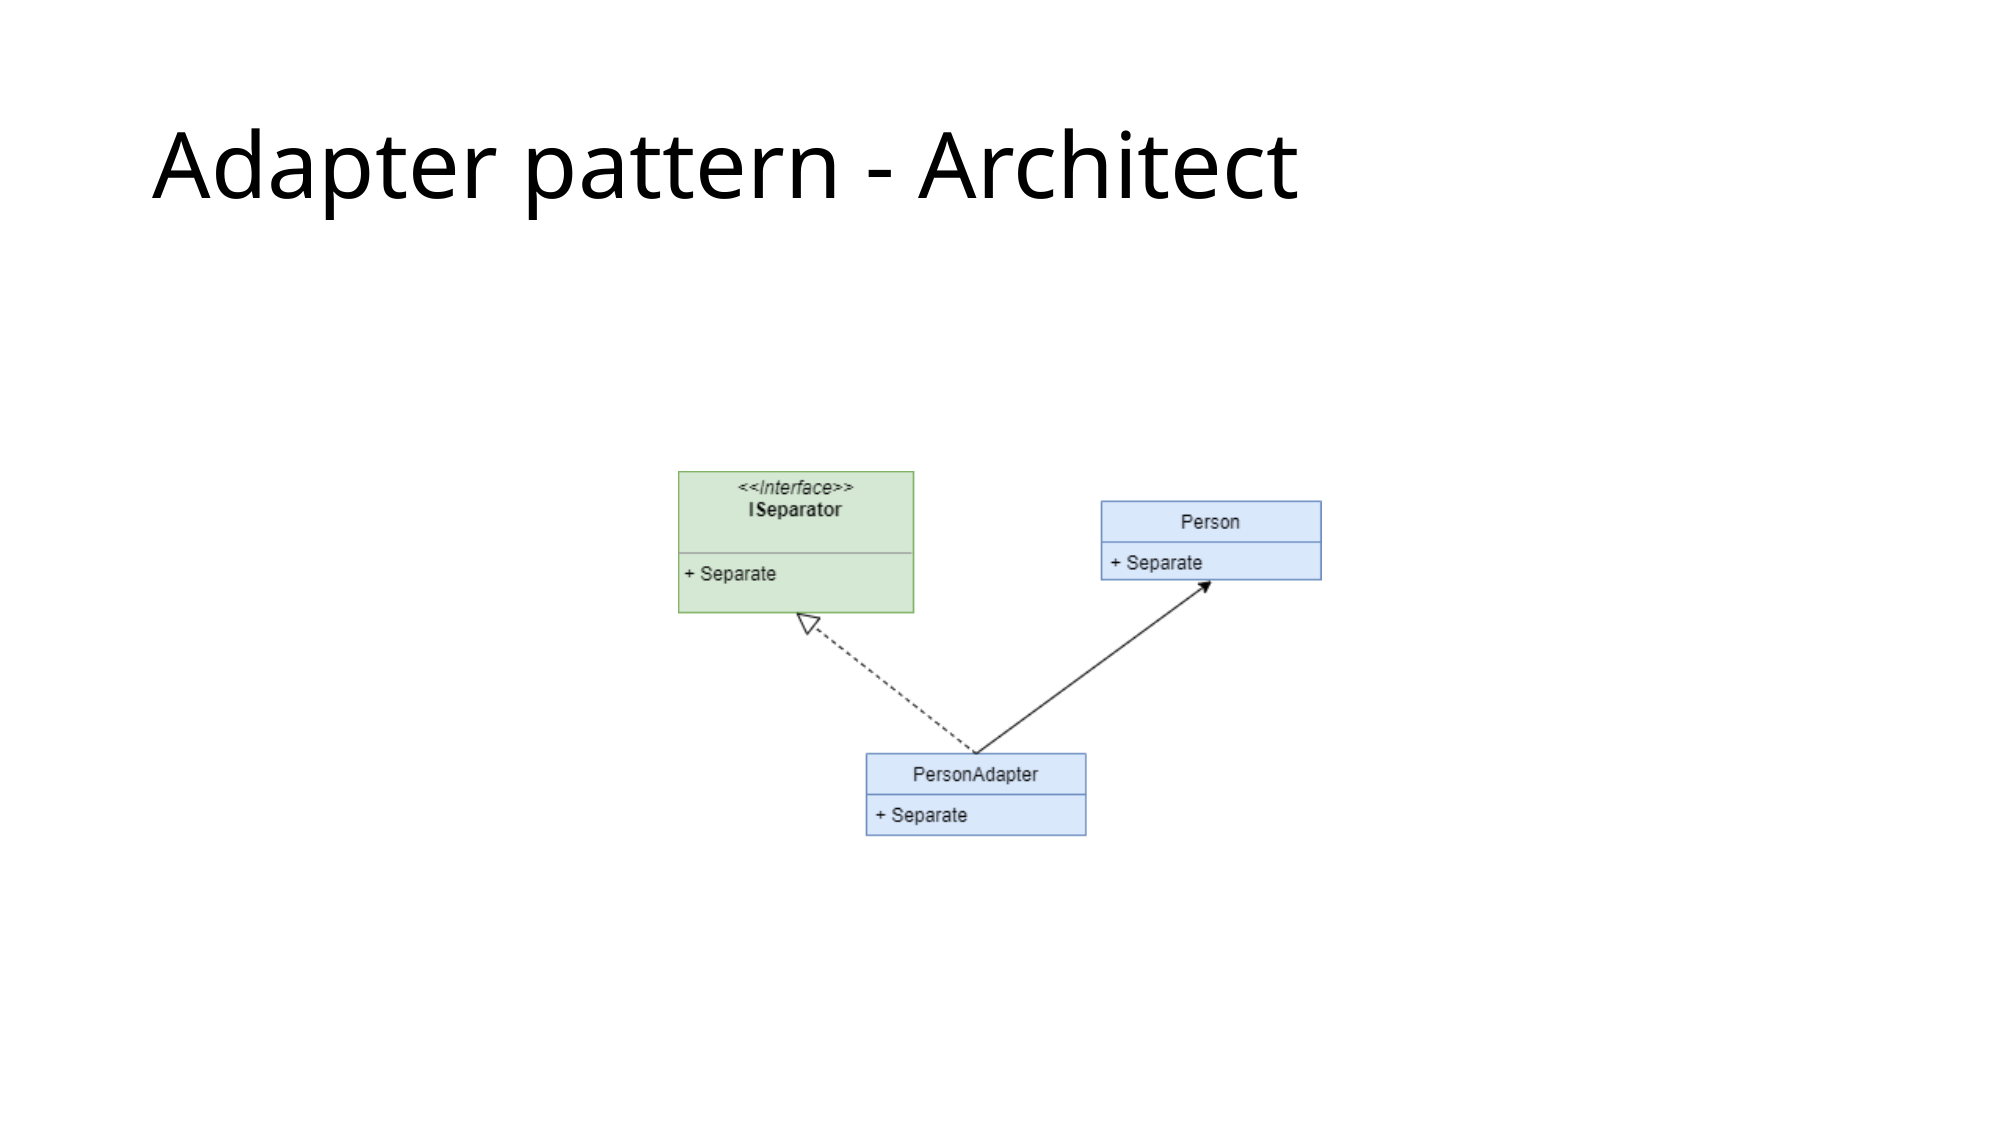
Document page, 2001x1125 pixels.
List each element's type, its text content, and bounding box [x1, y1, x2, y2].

title Adapter pattern - Architect [137, 59, 1863, 278]
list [678, 471, 1321, 841]
